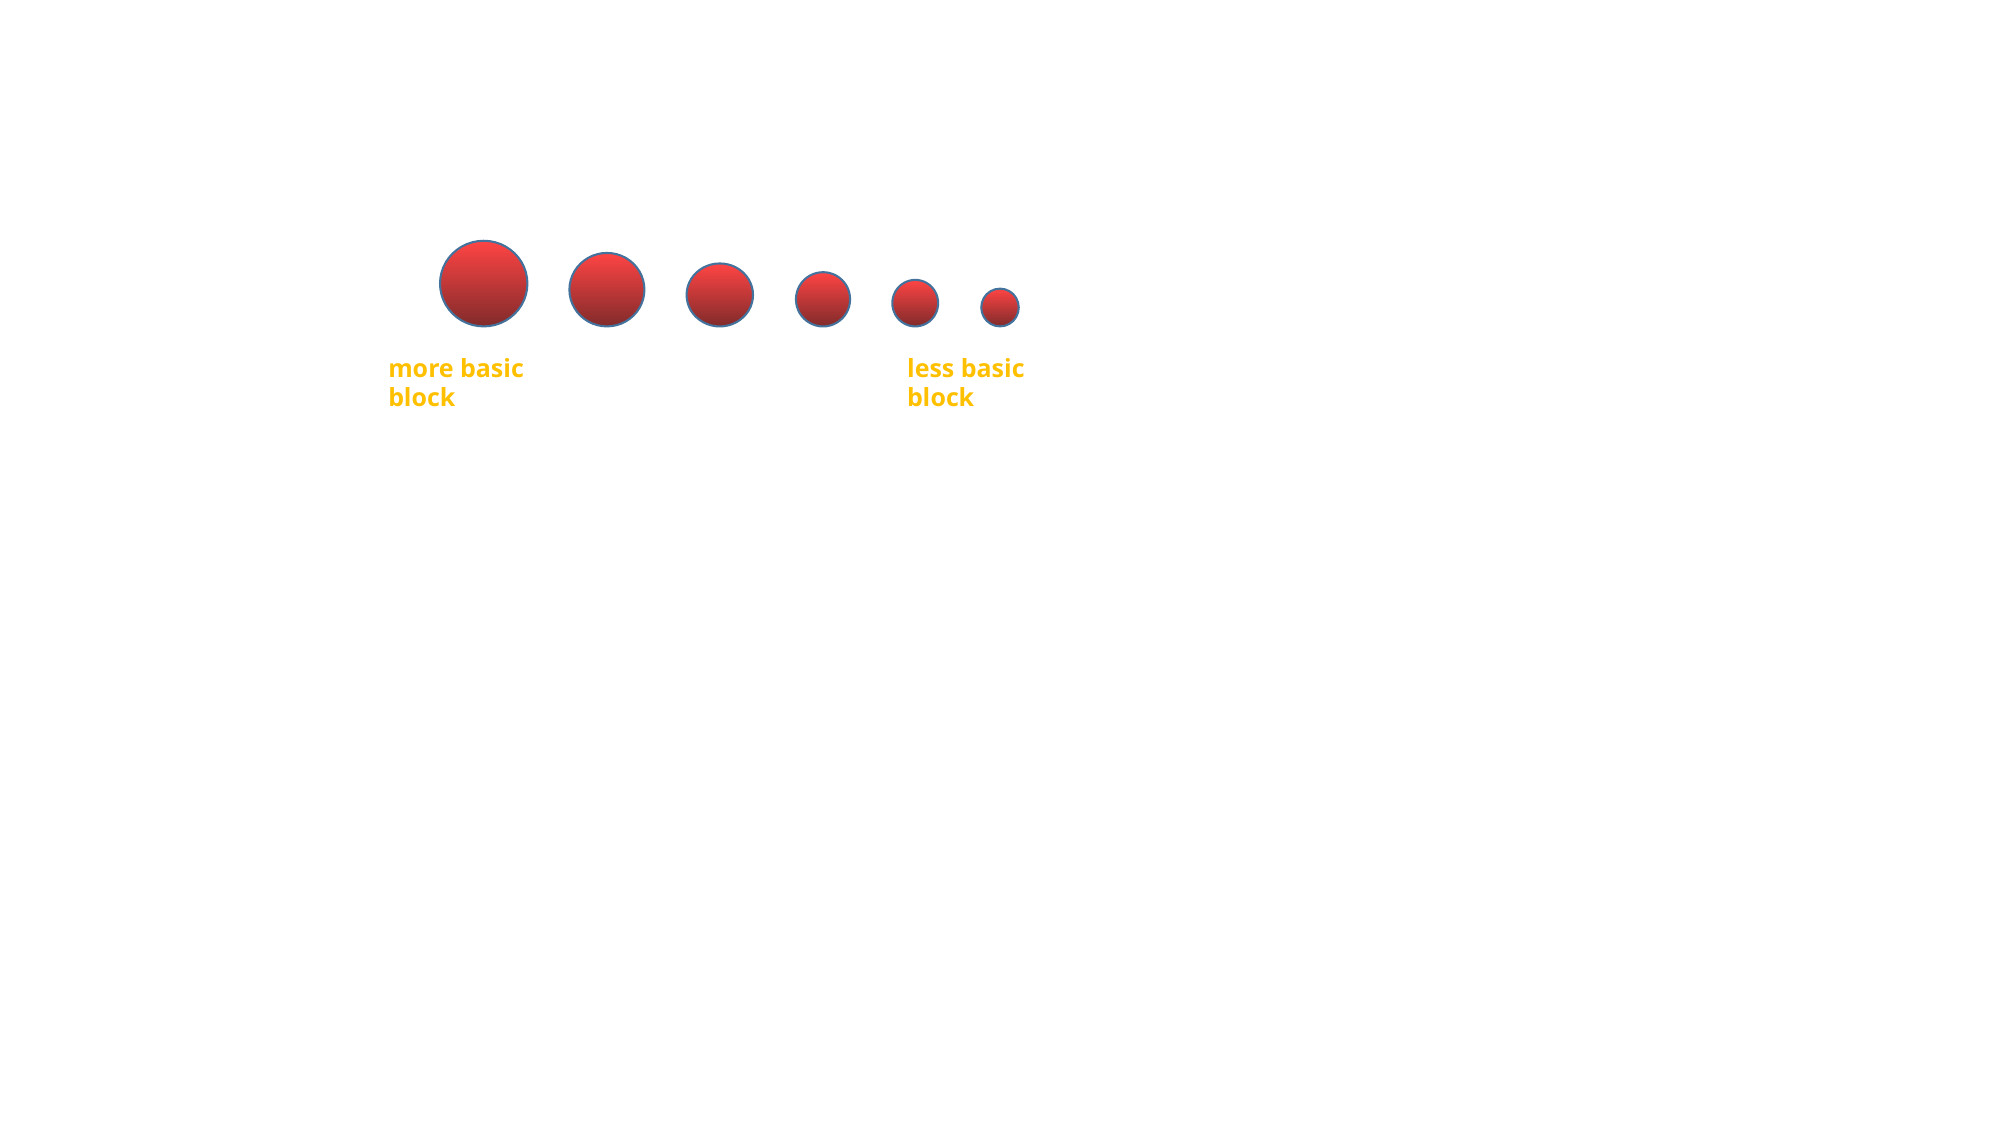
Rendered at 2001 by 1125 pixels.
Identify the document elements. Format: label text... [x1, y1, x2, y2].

text_box [980, 287, 1020, 328]
text_box [438, 239, 529, 328]
text_box [568, 251, 646, 328]
text_box [685, 262, 755, 328]
text_box [794, 271, 852, 328]
text_box more basic block [373, 344, 594, 420]
text_box [891, 278, 940, 328]
text_box less basic block [892, 344, 1094, 420]
